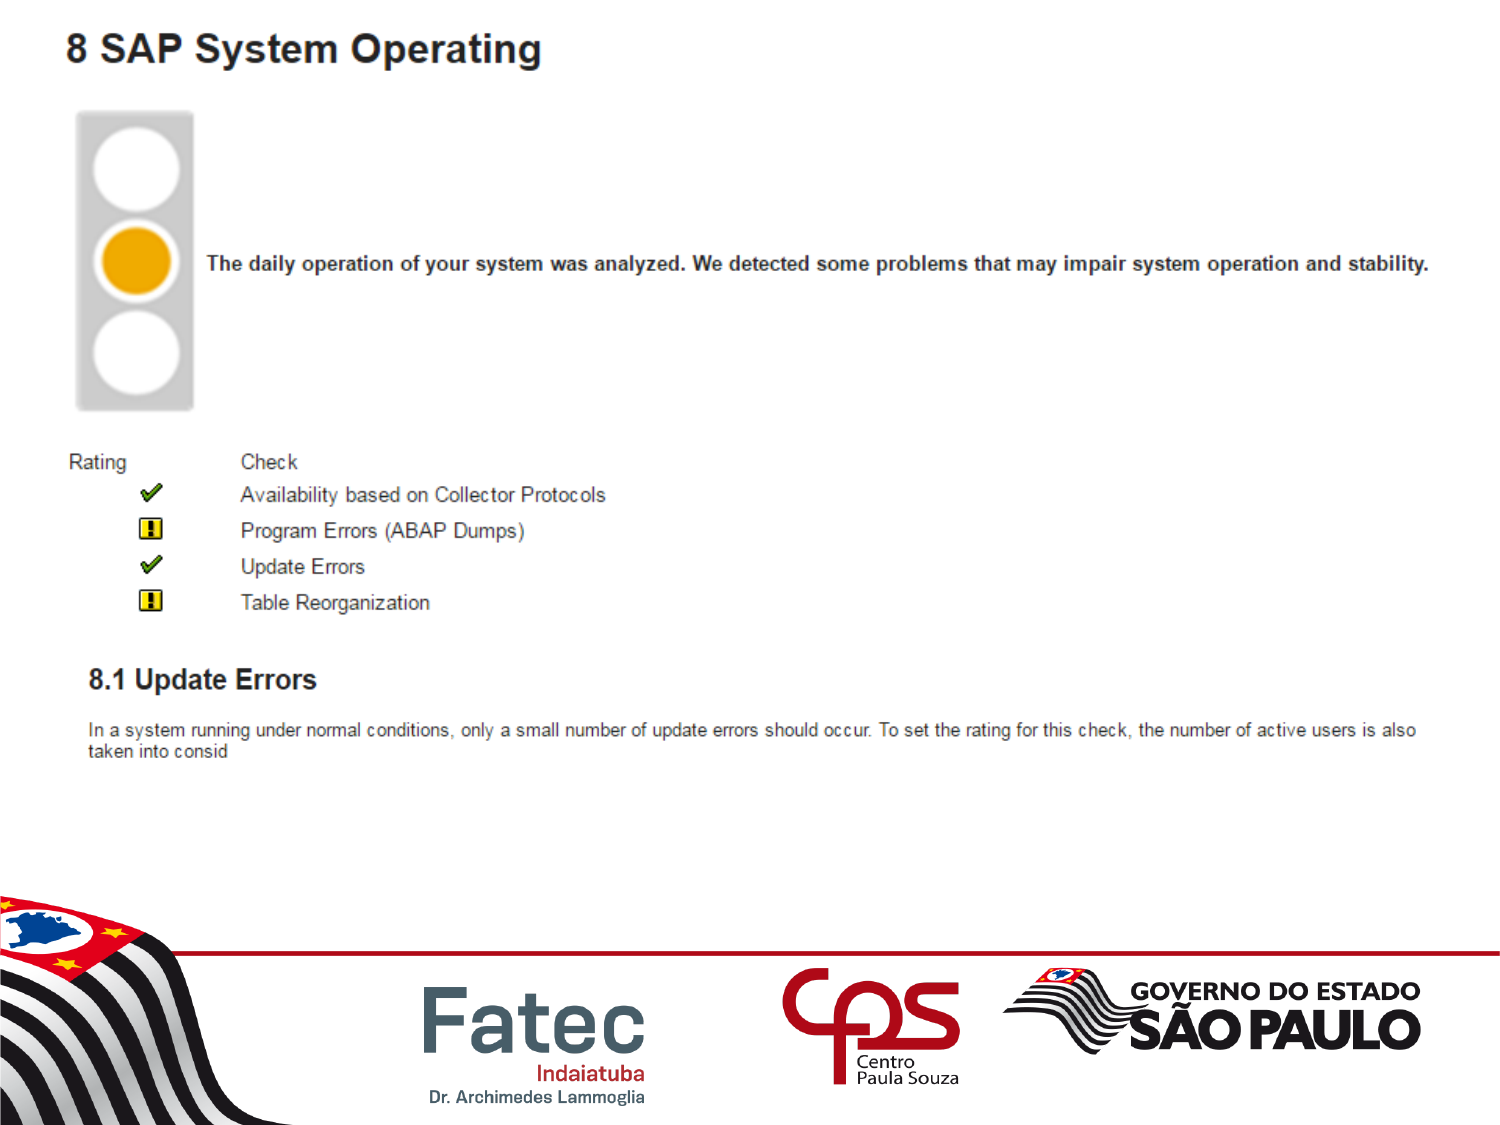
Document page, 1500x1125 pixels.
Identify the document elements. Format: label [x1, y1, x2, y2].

picture [83, 657, 1430, 775]
picture [0, 896, 1500, 1125]
picture [58, 20, 1442, 622]
